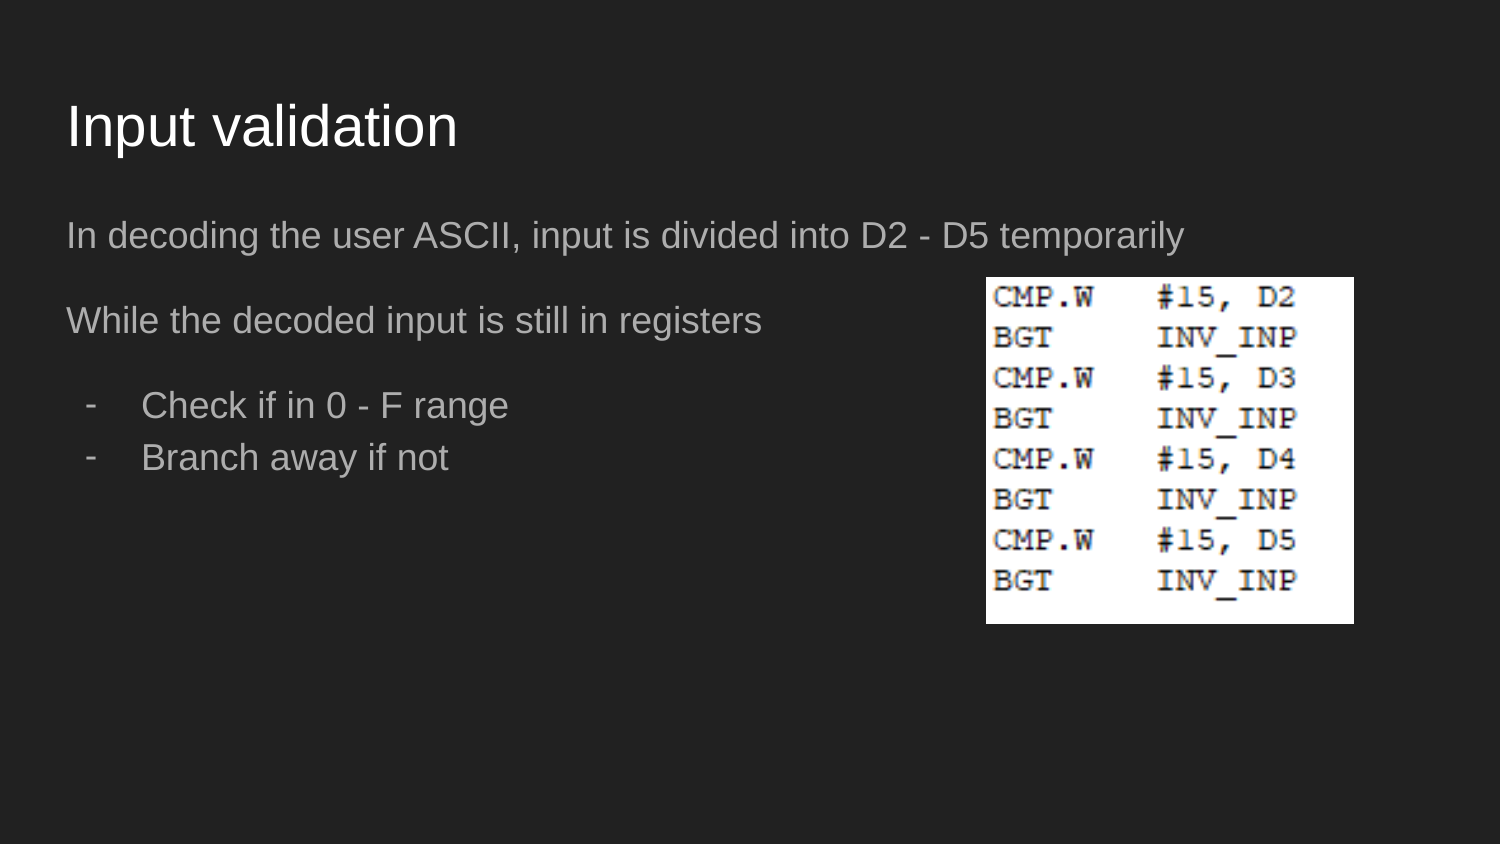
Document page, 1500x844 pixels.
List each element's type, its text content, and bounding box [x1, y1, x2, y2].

picture [986, 277, 1354, 624]
list In decoding the user ASCII, input is divided into D2 - D5 temporarily While the decoded input is still in registers Check if in 0 - F range Branch away if not [51, 189, 1449, 750]
title Input validation [51, 72, 1449, 167]
